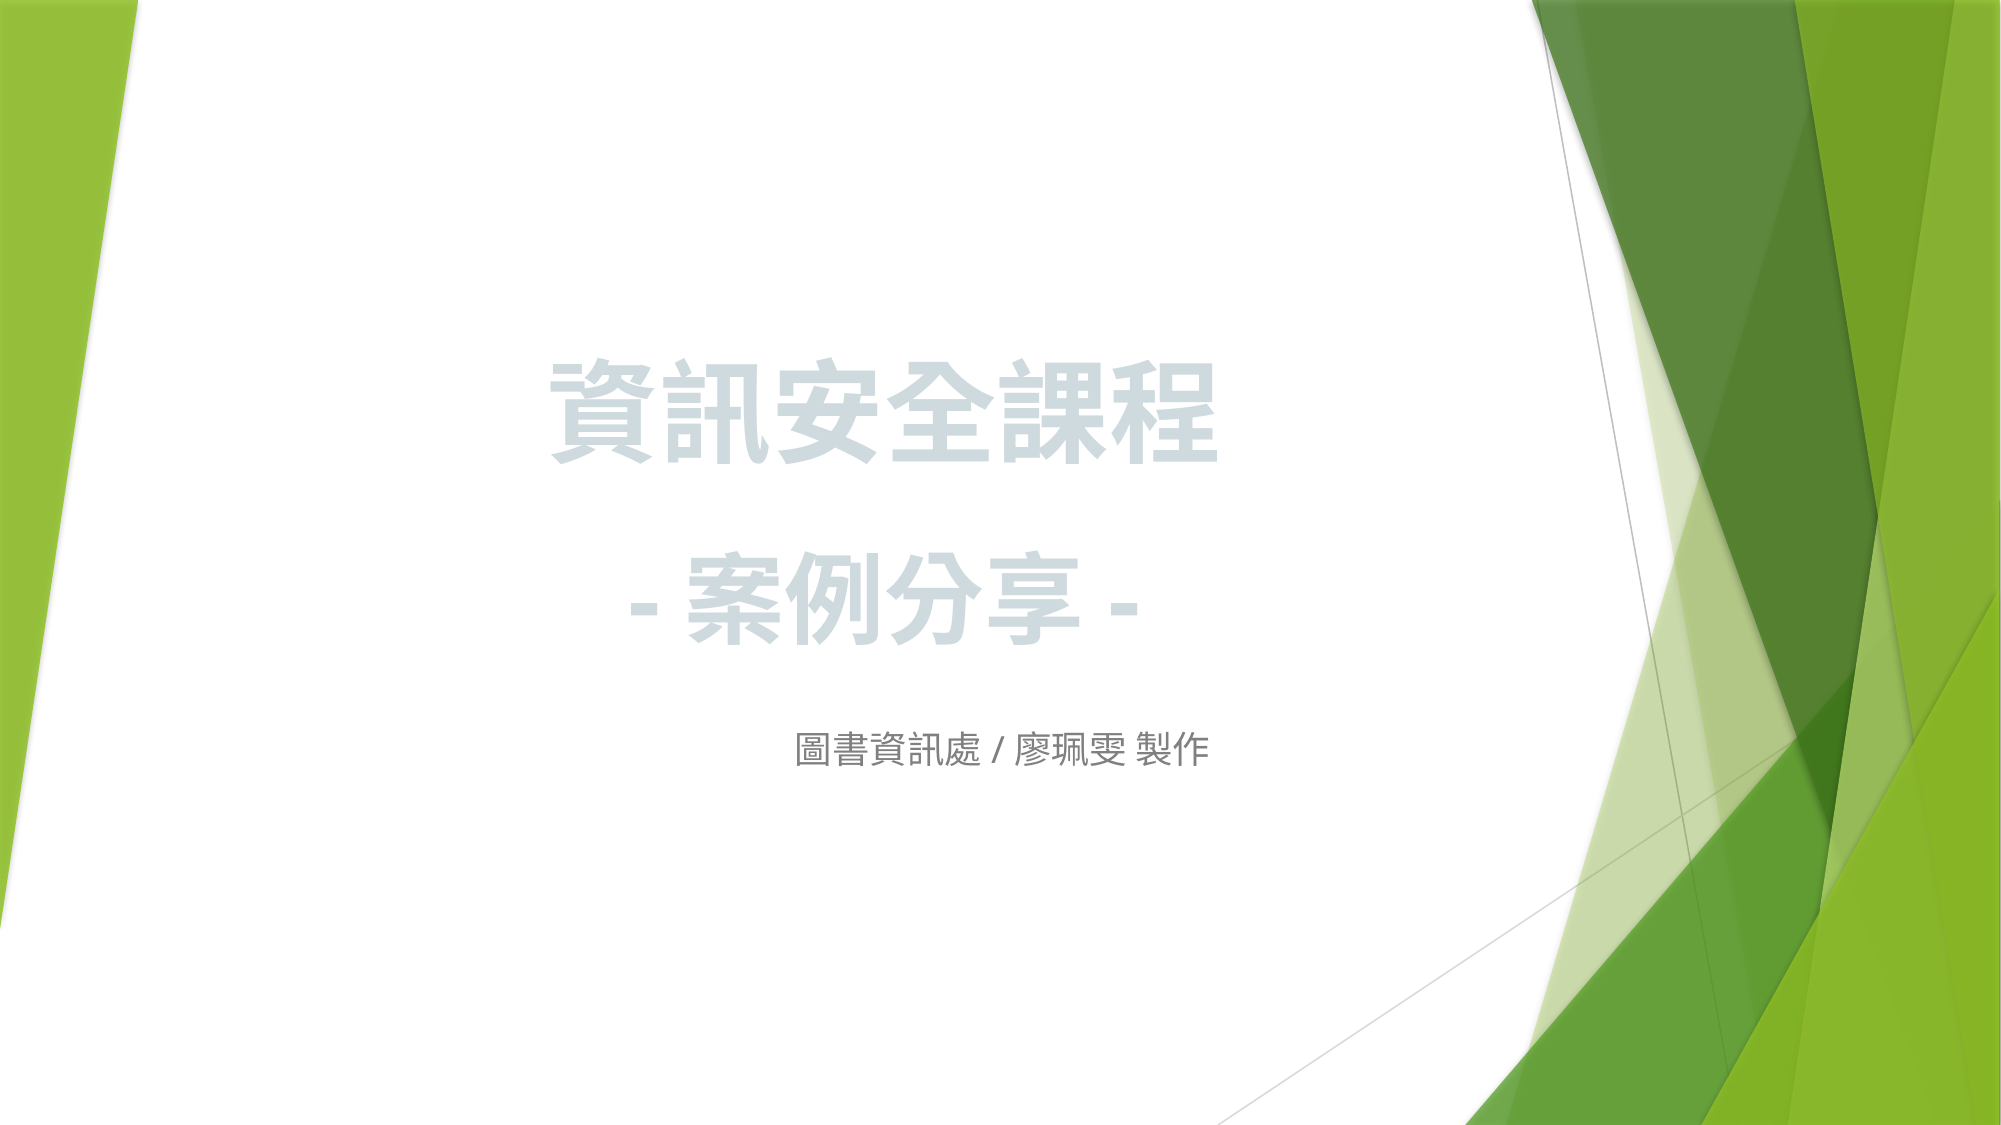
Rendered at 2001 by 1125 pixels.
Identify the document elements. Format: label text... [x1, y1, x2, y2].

subtitle 圖書資訊處/廖珮雯 製作 [0, 718, 1226, 899]
title 資訊安全課程 -案例分享- [247, 394, 1522, 665]
